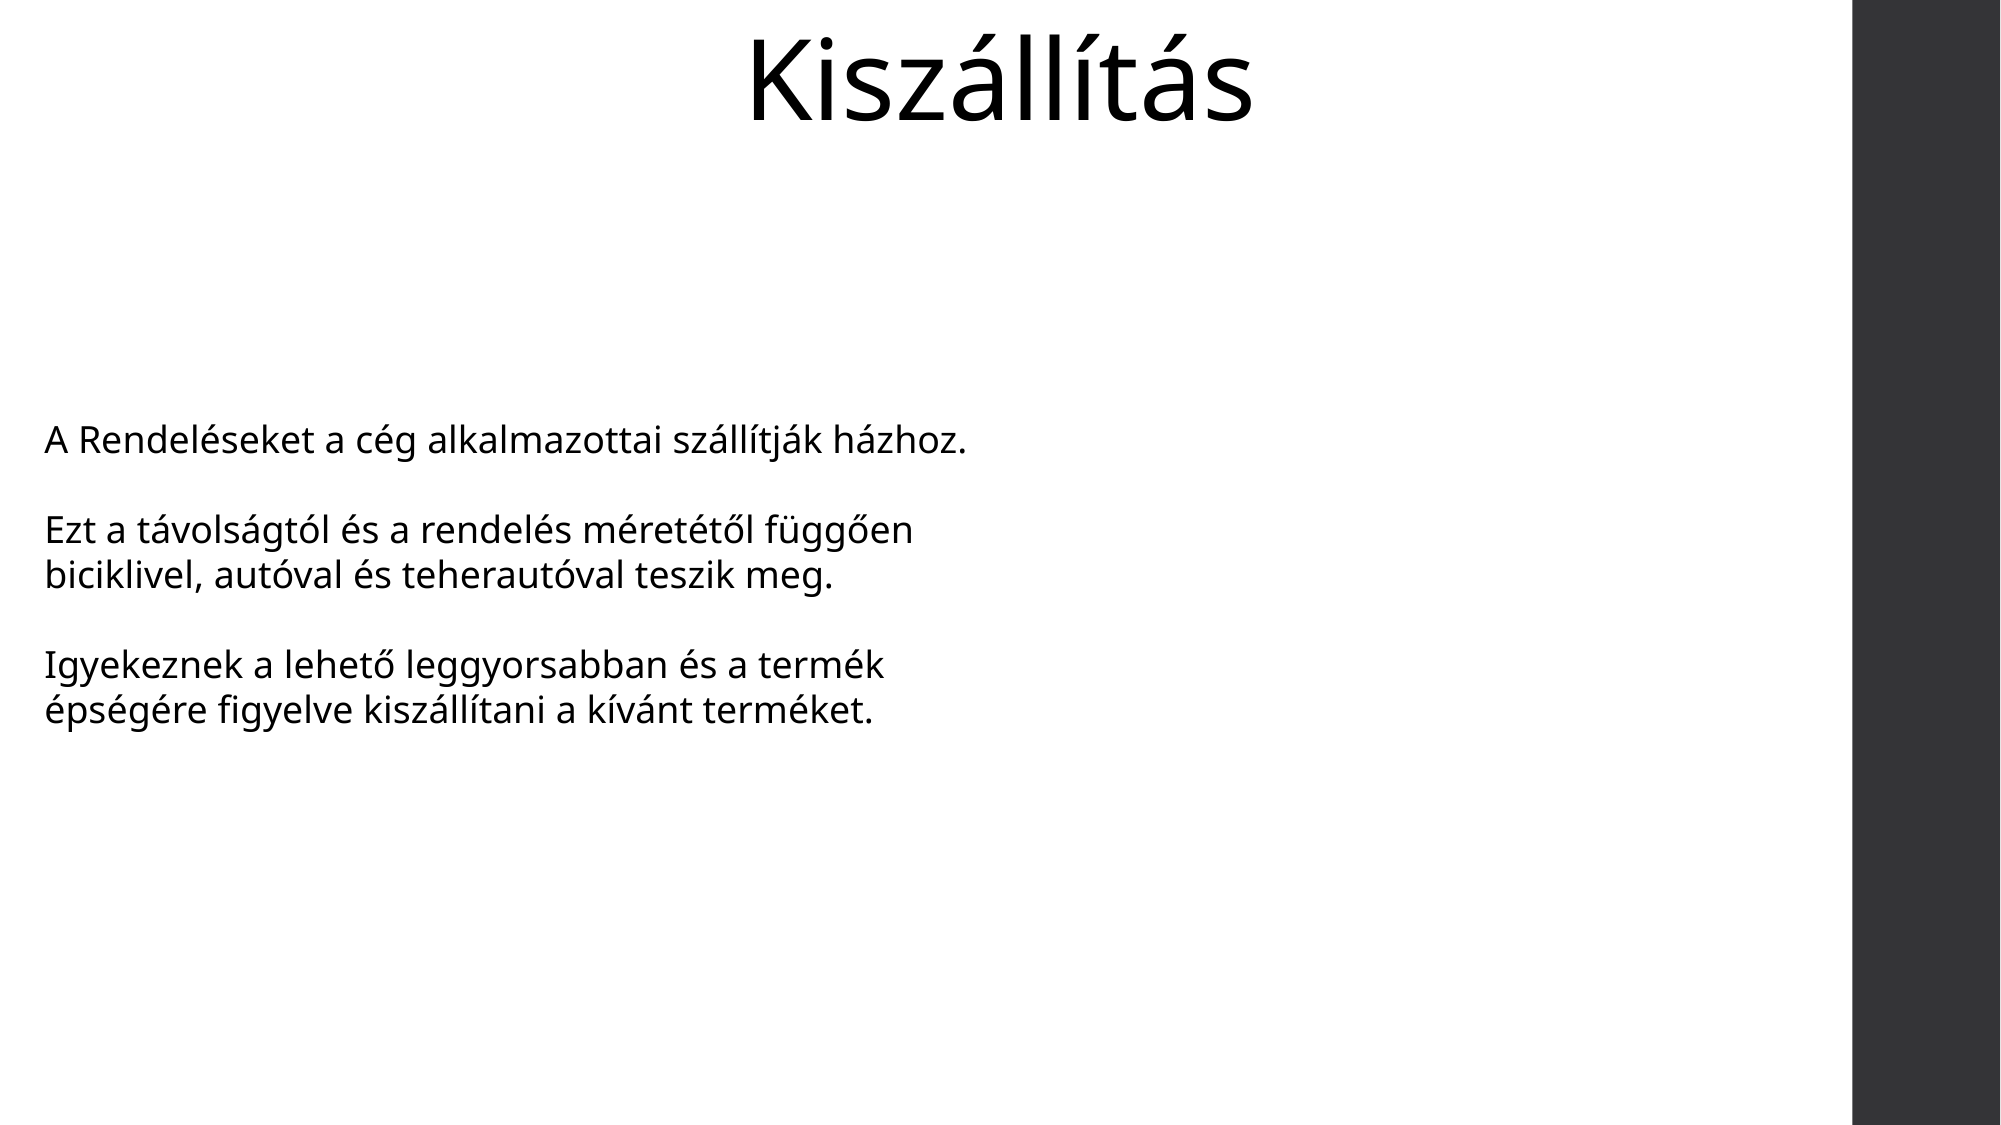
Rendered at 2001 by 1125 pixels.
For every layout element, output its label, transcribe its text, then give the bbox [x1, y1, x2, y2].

text_box A Rendeléseket a cég alkalmazottai szállítják házhoz. Ezt a távolságtól és a rendelés méretétől függően biciklivel, autóval és teherautóval teszik meg. Igyekeznek a lehető leggyorsabban és a termék épségére figyelve kiszállítani a kívánt terméket. [29, 408, 1030, 739]
text_box Kiszállítás [703, 0, 1296, 150]
